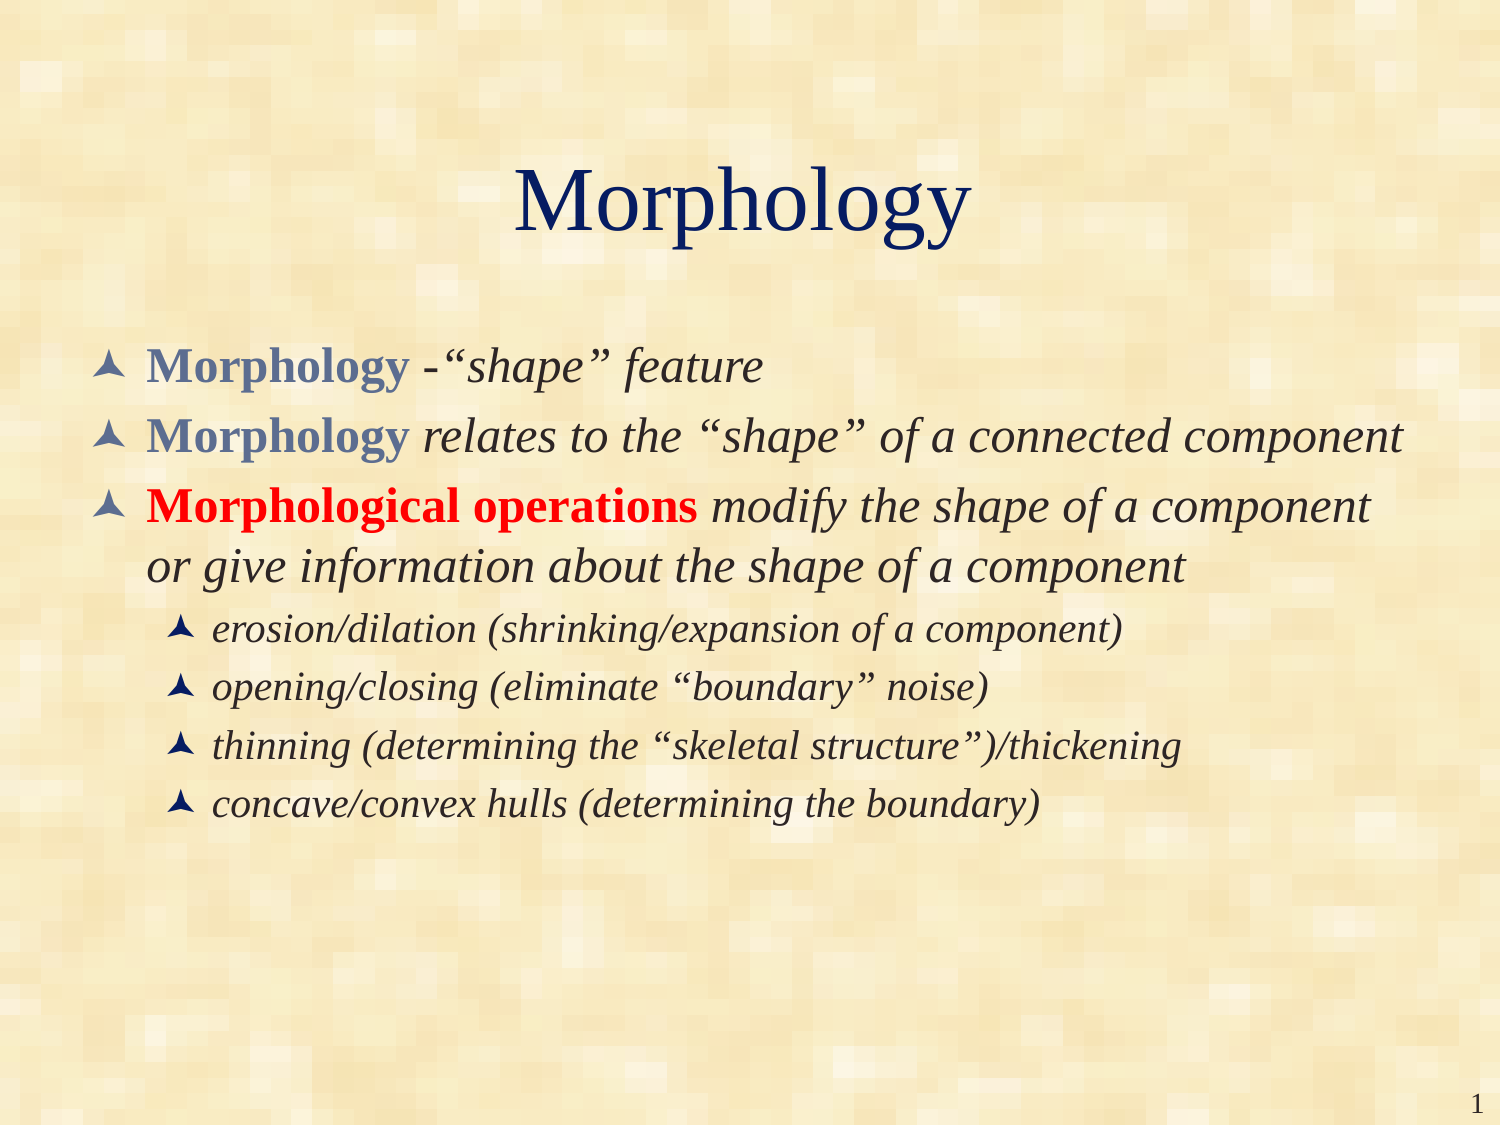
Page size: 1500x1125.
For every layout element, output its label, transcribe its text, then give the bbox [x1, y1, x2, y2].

list Morphology -“shape” feature Morphology relates to the “shape” of a connected component Morphological operations modify the shape of a component or give information about the shape of a component erosion/dilation (shrinking/expansion of a component) opening/closing (eliminate “boundary” noise) thinning (determining the “skeletal structure”)/thickening concave/convex hulls (determining the boundary) [75, 324, 1438, 1000]
slide_number ‹#› [1250, 1077, 1500, 1125]
title Morphology [37, 99, 1450, 288]
picture [0, 0, 1500, 1125]
